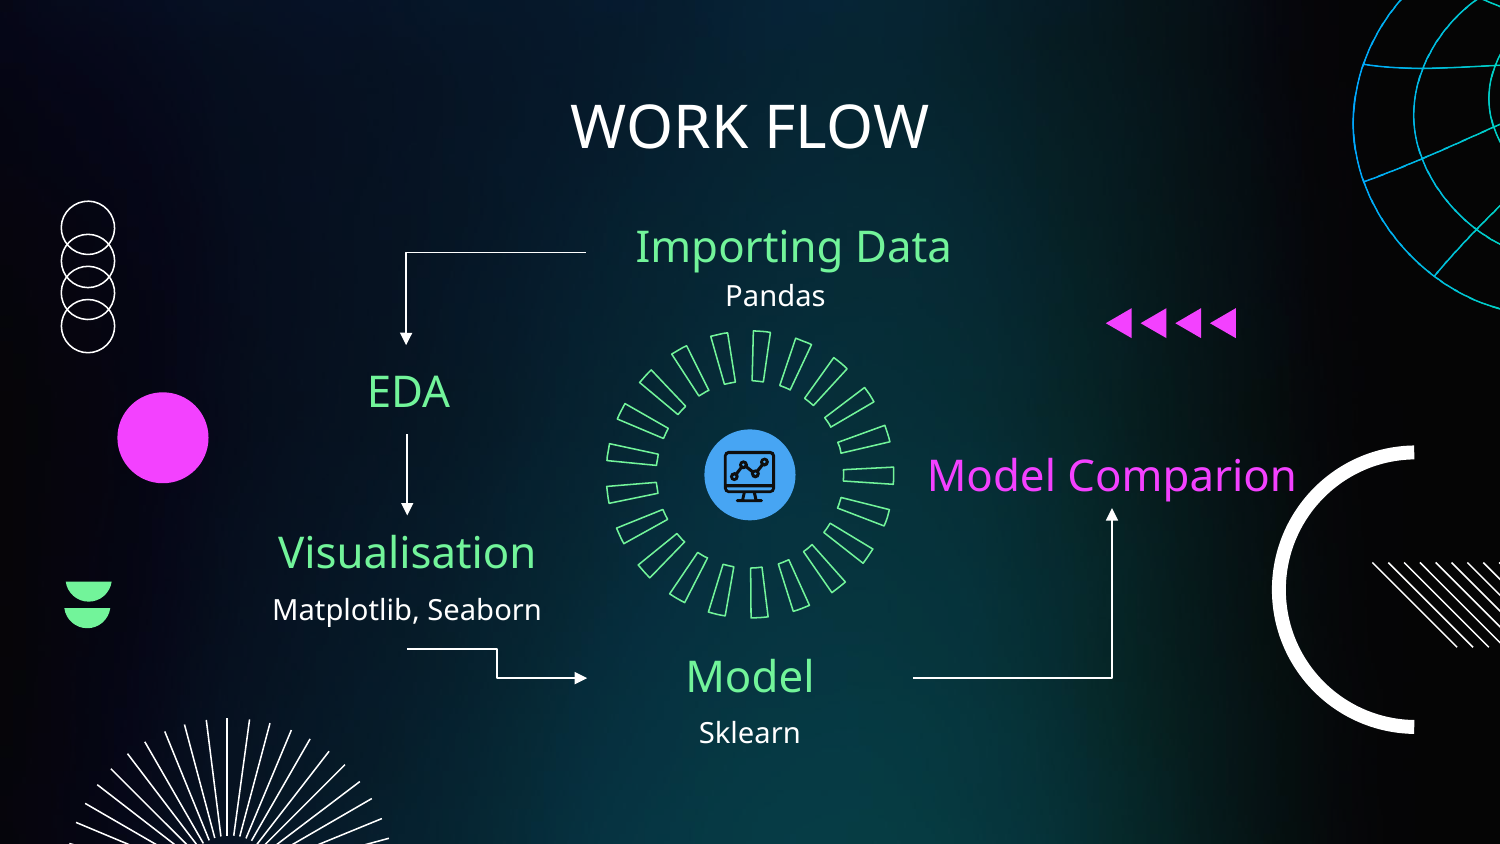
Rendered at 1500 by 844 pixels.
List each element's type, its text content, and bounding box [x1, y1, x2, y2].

text_box Sklearn [587, 714, 913, 753]
text_box Model Comparion [904, 439, 1320, 509]
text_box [64, 718, 396, 844]
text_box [64, 581, 112, 629]
picture [0, 0, 1500, 844]
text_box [723, 450, 776, 503]
picture [1355, 67, 1420, 179]
text_box Matplotlib, Seaborn [244, 591, 571, 630]
text_box Visualisation [244, 524, 571, 577]
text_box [405, 252, 587, 346]
text_box Importing Data [609, 218, 978, 273]
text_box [1372, 562, 1500, 648]
title WORK FLOW [117, 88, 1330, 158]
text_box EDA [245, 370, 572, 425]
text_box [406, 648, 588, 679]
text_box [117, 392, 209, 484]
text_box Model [587, 648, 913, 708]
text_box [912, 507, 1113, 679]
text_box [58, 198, 118, 356]
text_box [605, 331, 894, 619]
text_box Pandas [612, 277, 939, 316]
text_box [1105, 307, 1237, 339]
